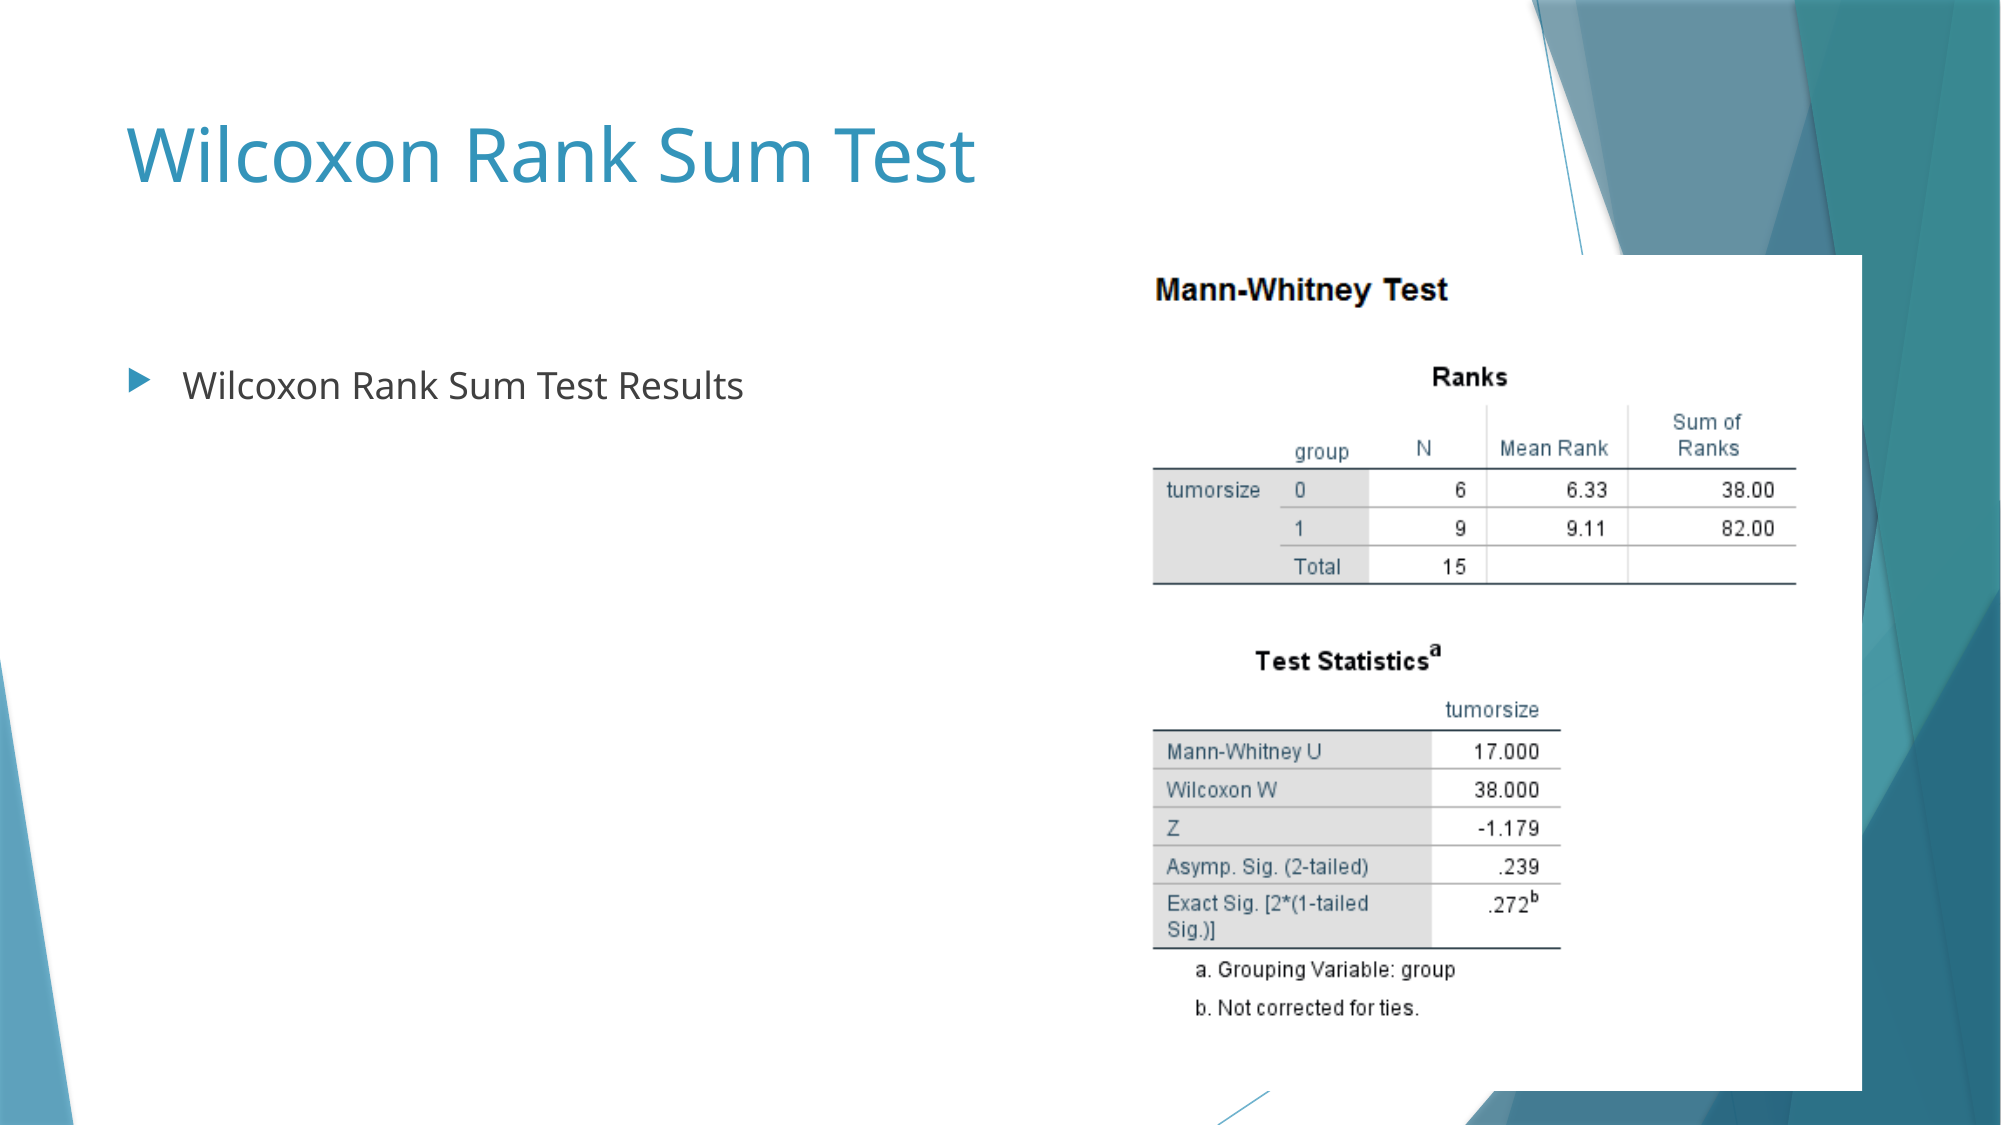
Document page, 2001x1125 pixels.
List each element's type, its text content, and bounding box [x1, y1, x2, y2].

picture [1109, 255, 1863, 1092]
list Wilcoxon Rank Sum Test Results [111, 354, 1104, 992]
title Wilcoxon Rank Sum Test [111, 99, 1522, 317]
